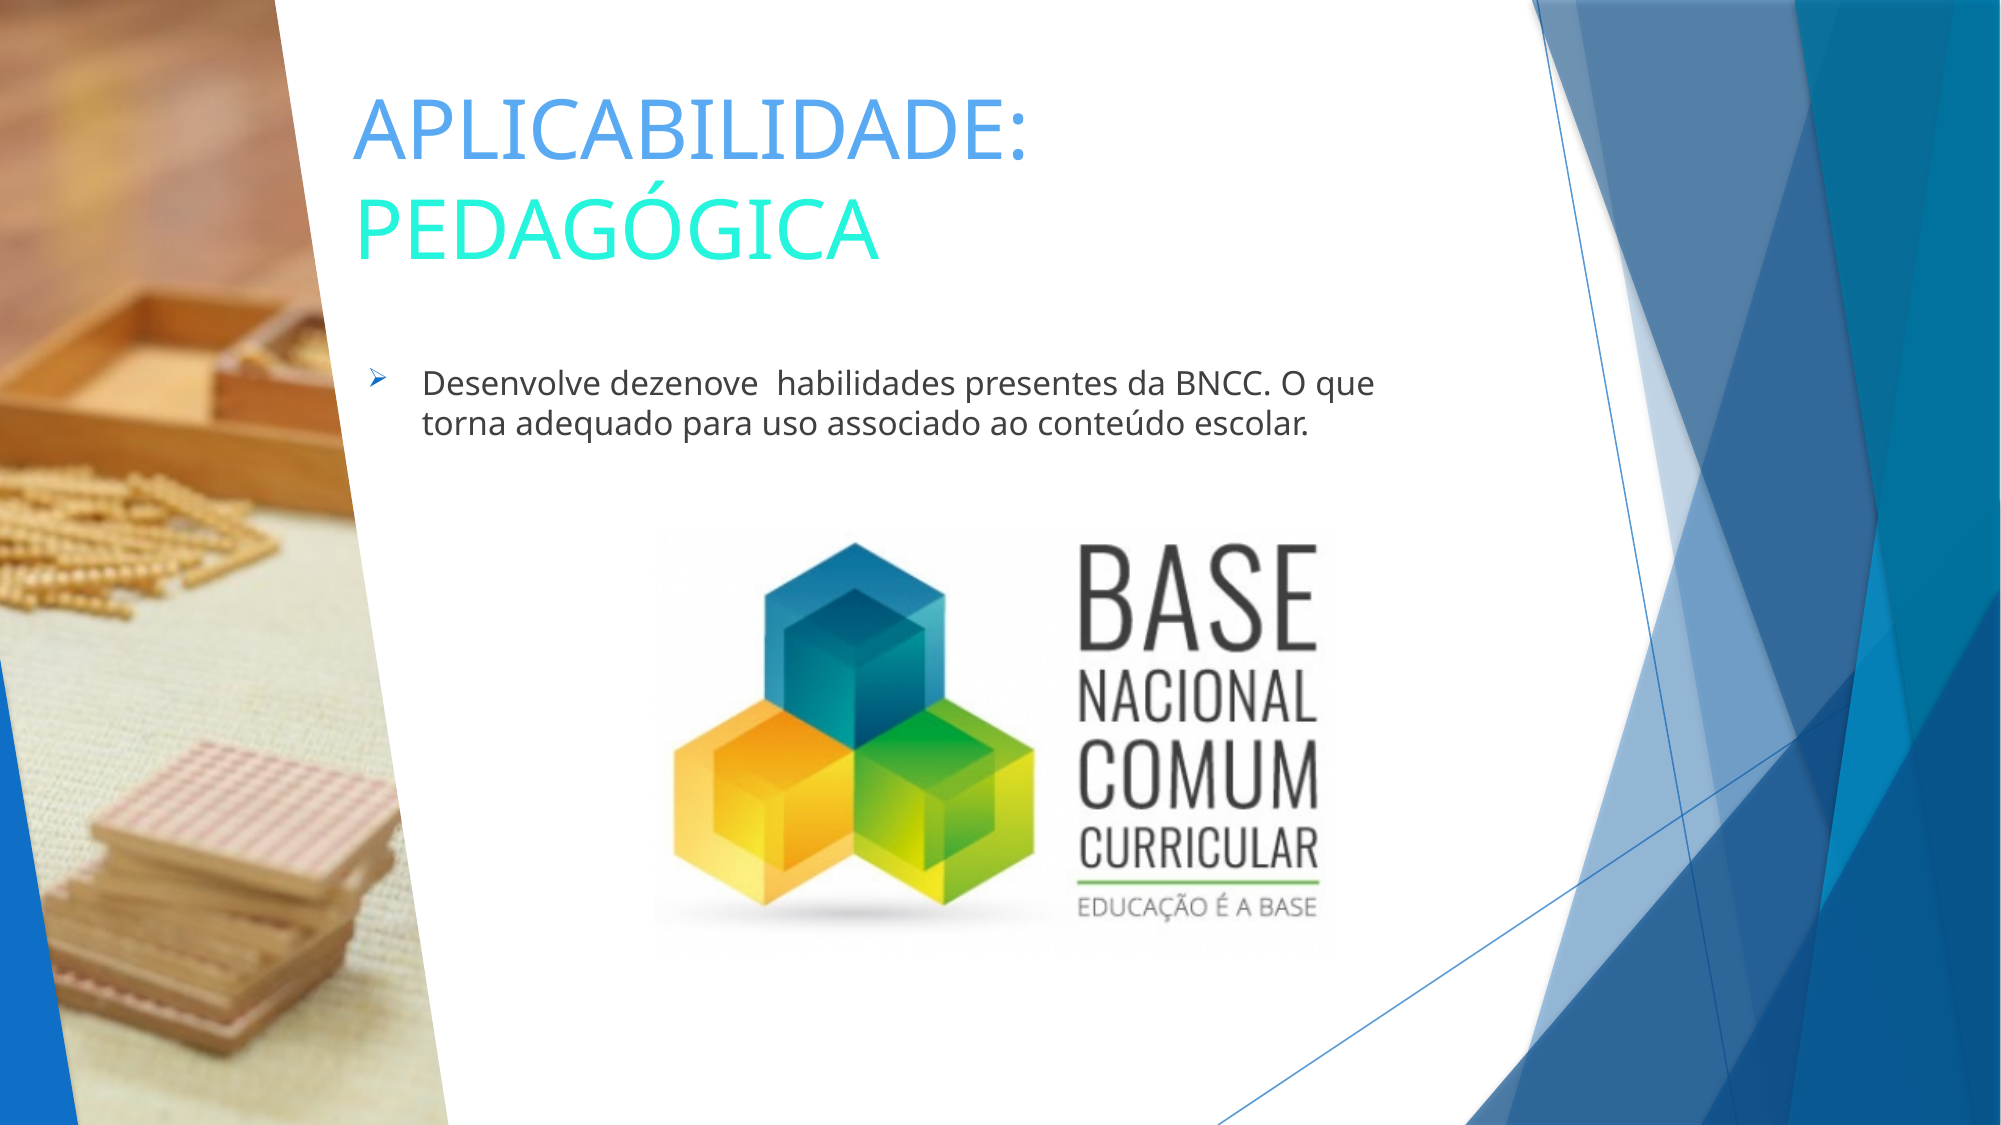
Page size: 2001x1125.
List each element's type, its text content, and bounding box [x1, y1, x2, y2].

list Desenvolve dezenove habilidades presentes da BNCC. O que torna adequado para uso associado ao conteúdo escolar. [452, 354, 1407, 461]
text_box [654, 529, 1335, 957]
picture [0, 0, 449, 1125]
text_box APLICABILIDADE: PEDAGÓGICA [452, 68, 1749, 286]
